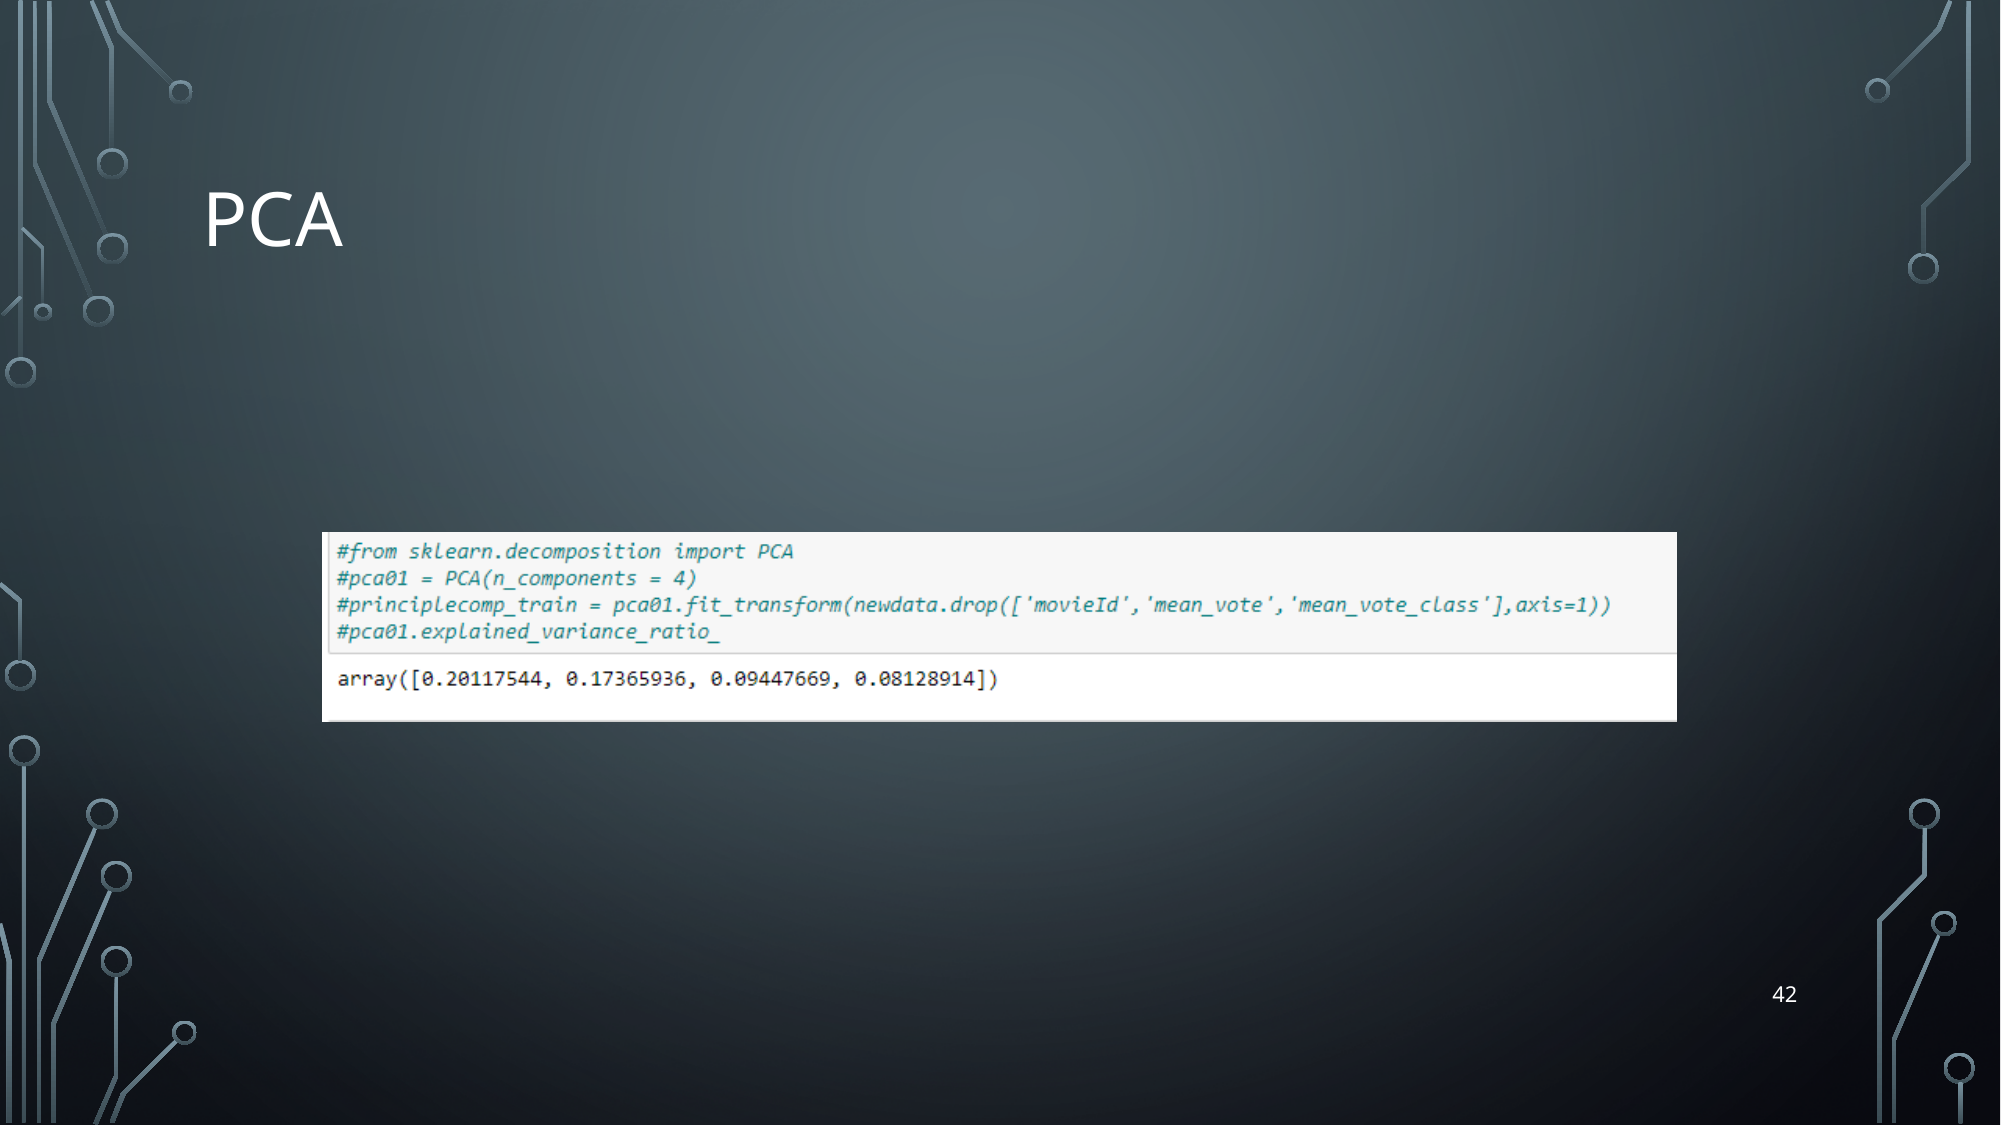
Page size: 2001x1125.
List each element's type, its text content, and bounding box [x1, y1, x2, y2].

title PCA [187, 101, 1813, 344]
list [322, 532, 1678, 723]
slide_number 42 [1685, 965, 1813, 1025]
